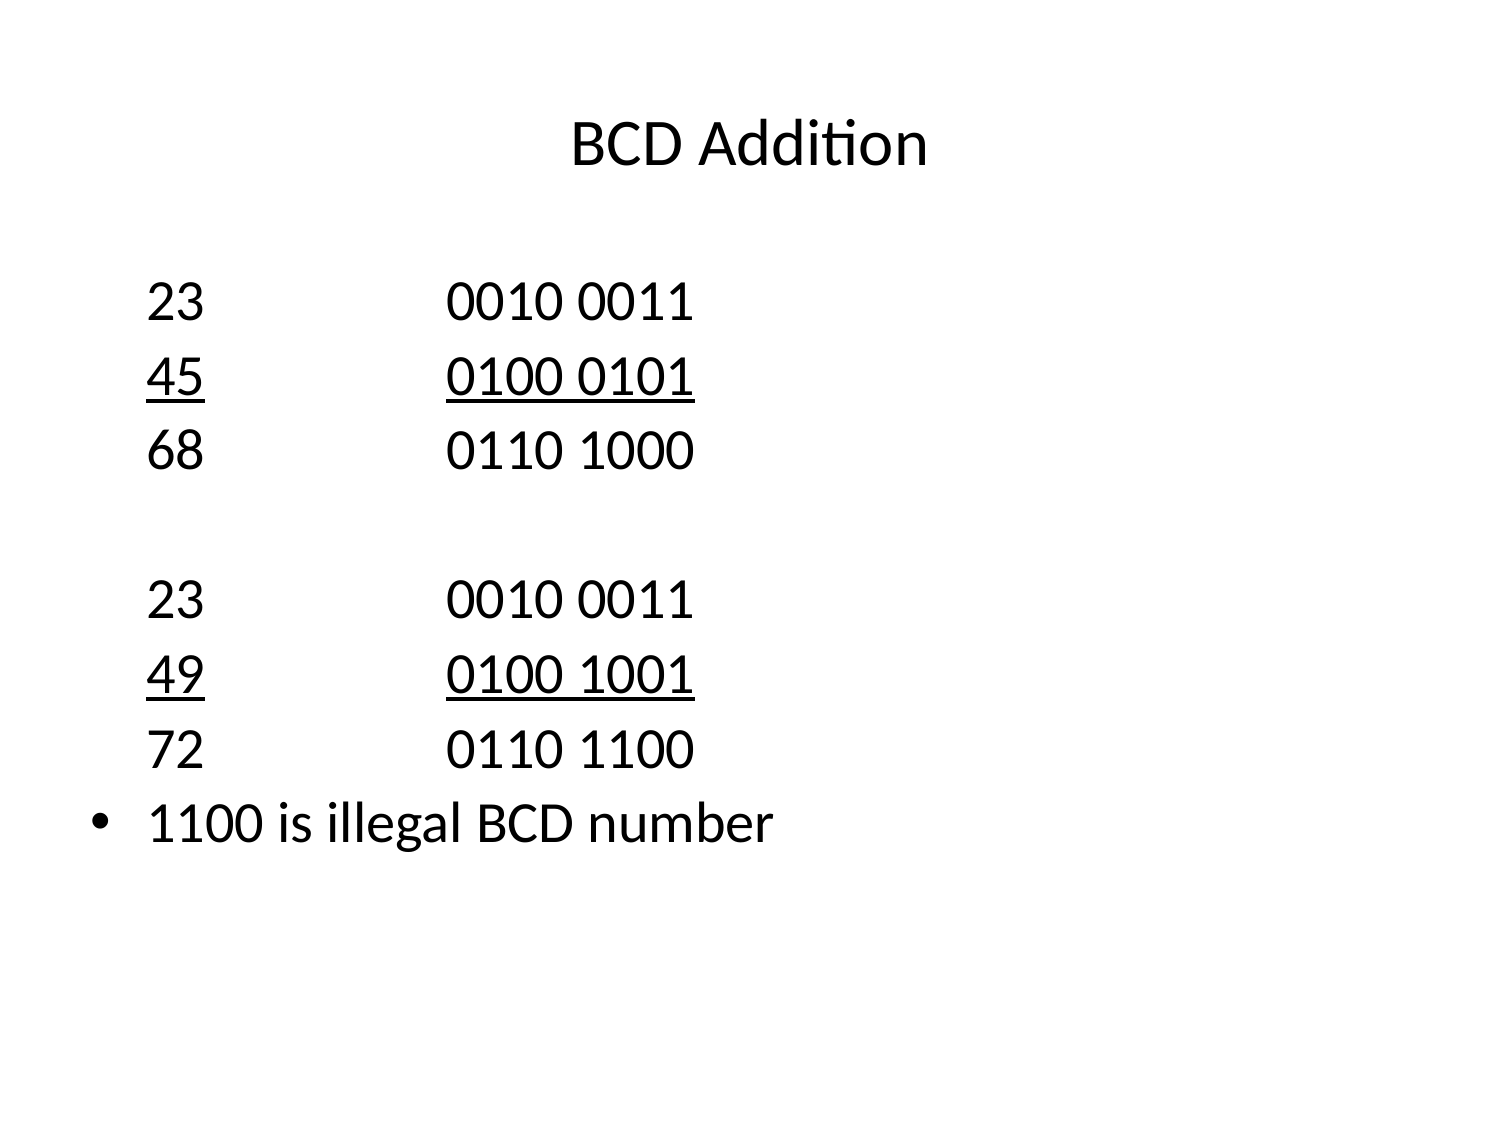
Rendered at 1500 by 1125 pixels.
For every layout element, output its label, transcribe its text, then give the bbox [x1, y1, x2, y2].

title BCD Addition [75, 45, 1425, 233]
list 23 0010 0011 45 0100 0101 68 0110 1000 23 0010 0011 49 0100 1001 72 0110 1100 1100 is illegal BCD number [75, 262, 1425, 1005]
